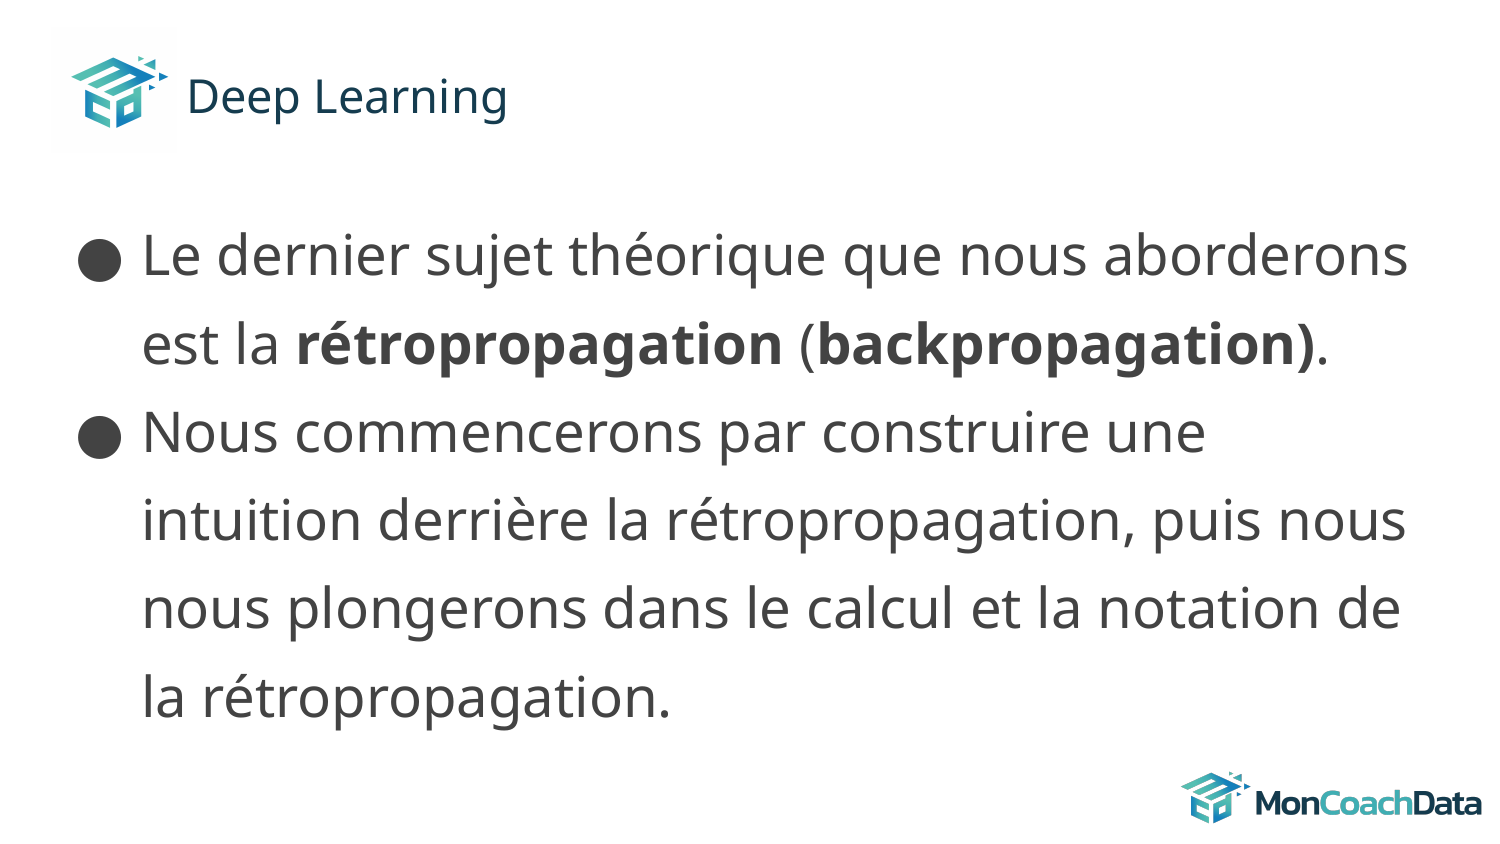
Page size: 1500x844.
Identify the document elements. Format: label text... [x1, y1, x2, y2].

title Deep Learning [171, 48, 1449, 143]
picture [51, 27, 177, 153]
picture [1162, 750, 1500, 844]
list Le dernier sujet théorique que nous aborderons est la rétropropagation (backpropagation). Nous commencerons par construire une intuition derrière la rétropropagation, puis nous nous plongerons dans le calcul et la notation de la rétropropagation. [51, 189, 1449, 750]
